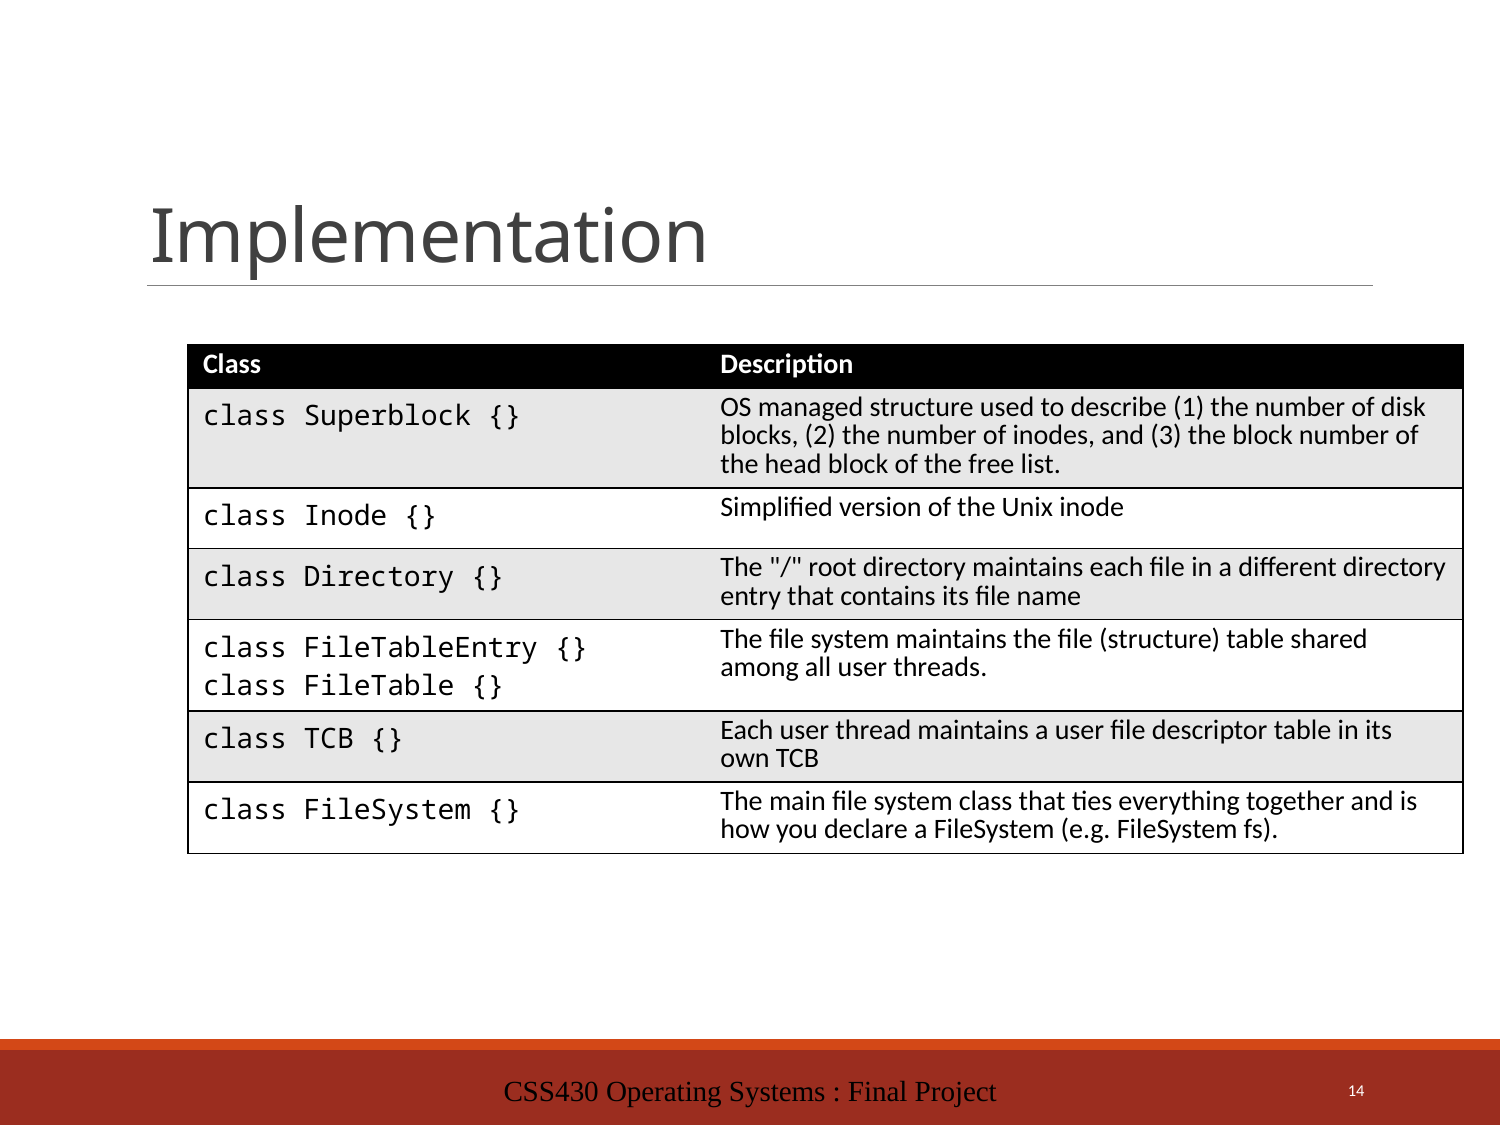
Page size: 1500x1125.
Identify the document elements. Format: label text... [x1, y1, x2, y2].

table_header Description [705, 346, 1462, 388]
table_cell OS managed structure used to describe (1) the number of disk blocks, (2) the number of inodes, and (3) the block number of the head block of the free list. [705, 389, 1462, 487]
table_cell The file system maintains the file (structure) table shared among all user threads. [705, 620, 1462, 710]
table_cell The "/" root directory maintains each file in a different directory entry that contains its file name [705, 549, 1462, 619]
table_cell class FileSystem {} [189, 783, 705, 853]
title Implementation [135, 47, 1373, 285]
table_cell class Directory {} [189, 549, 705, 619]
table_cell class Superblock {} [189, 389, 705, 487]
slide_number 14 [1218, 1059, 1380, 1120]
table_cell class TCB {} [189, 712, 705, 781]
table_cell class FileTableEntry {} class FileTable {} [189, 620, 705, 710]
table_header Class [189, 346, 705, 388]
table_cell Each user thread maintains a user file descriptor table in its own TCB [705, 712, 1462, 781]
table_cell The main file system class that ties everything together and is how you declare a FileSystem (e.g. FileSystem fs). [705, 783, 1462, 853]
table_cell class Inode {} [189, 489, 705, 548]
table_cell Simplified version of the Unix inode [705, 489, 1462, 548]
footer CSS430 Operating Systems : Final Project [453, 1059, 1047, 1120]
